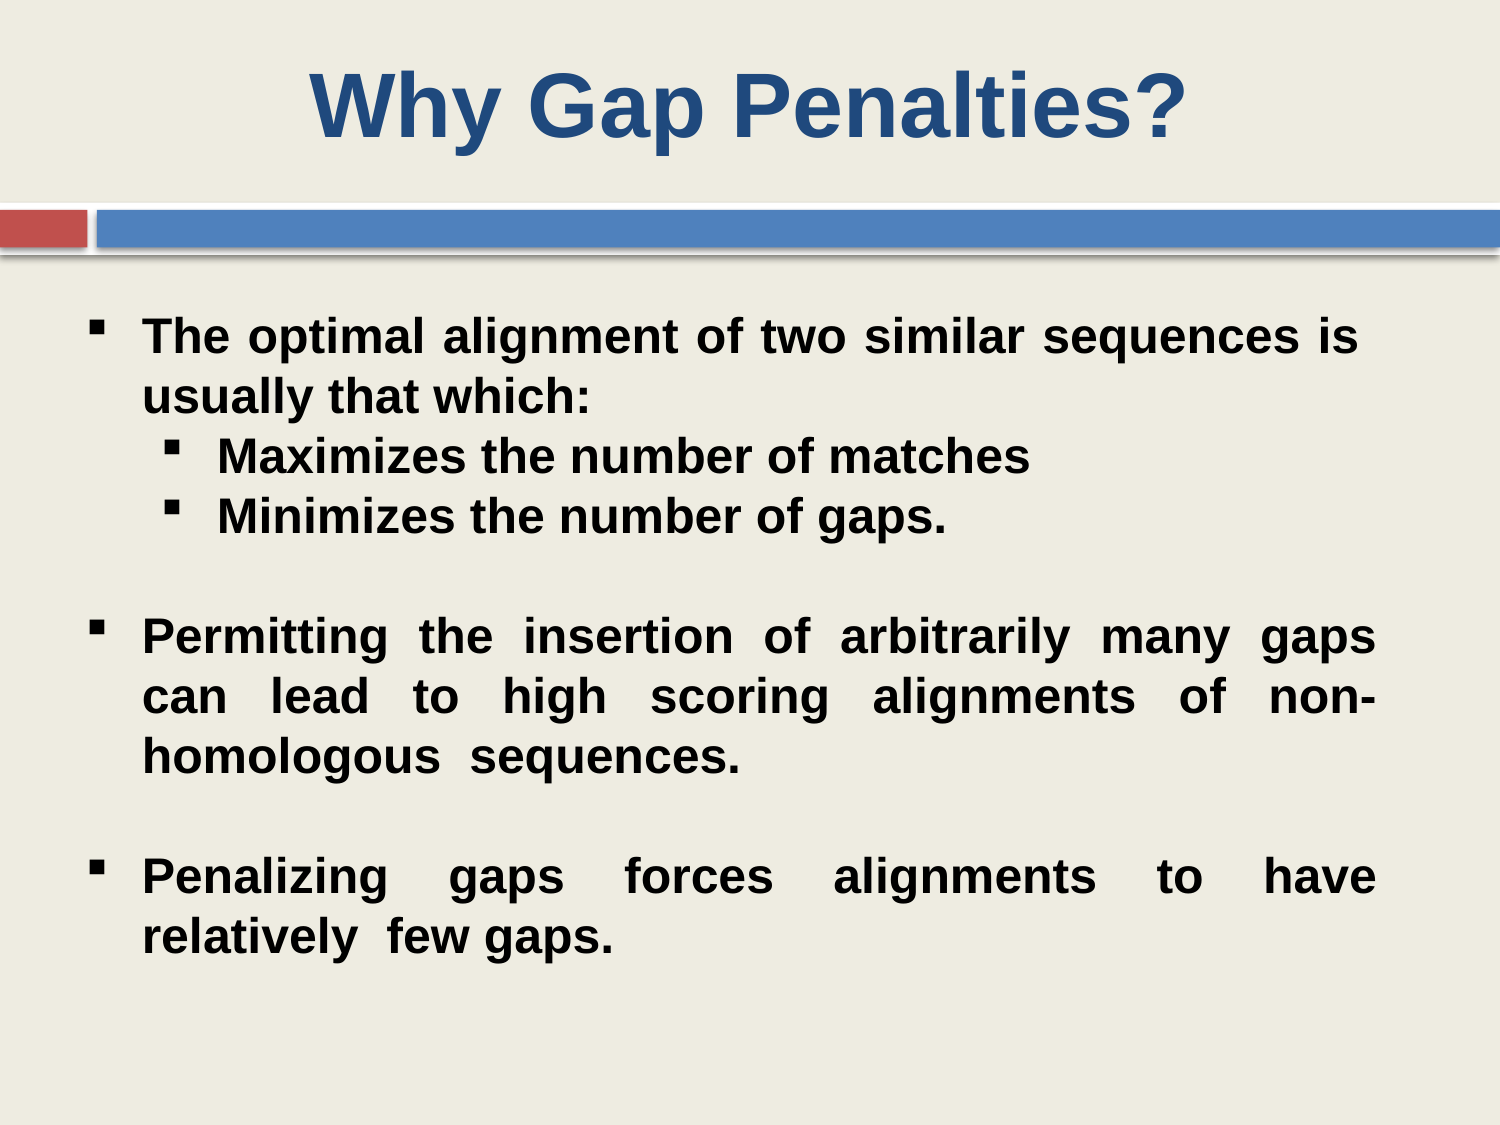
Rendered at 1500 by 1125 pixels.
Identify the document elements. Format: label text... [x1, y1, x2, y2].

text_box The optimal alignment of two similar sequences is usually that which: Maximizes the number of matches Minimizes the number of gaps. Permitting the insertion of arbitrarily many gaps can lead to high scoring alignments of non-homologous sequences. Penalizing gaps forces alignments to have relatively few gaps. [70, 296, 1393, 972]
text_box Why Gap Penalties? [0, 0, 1500, 201]
